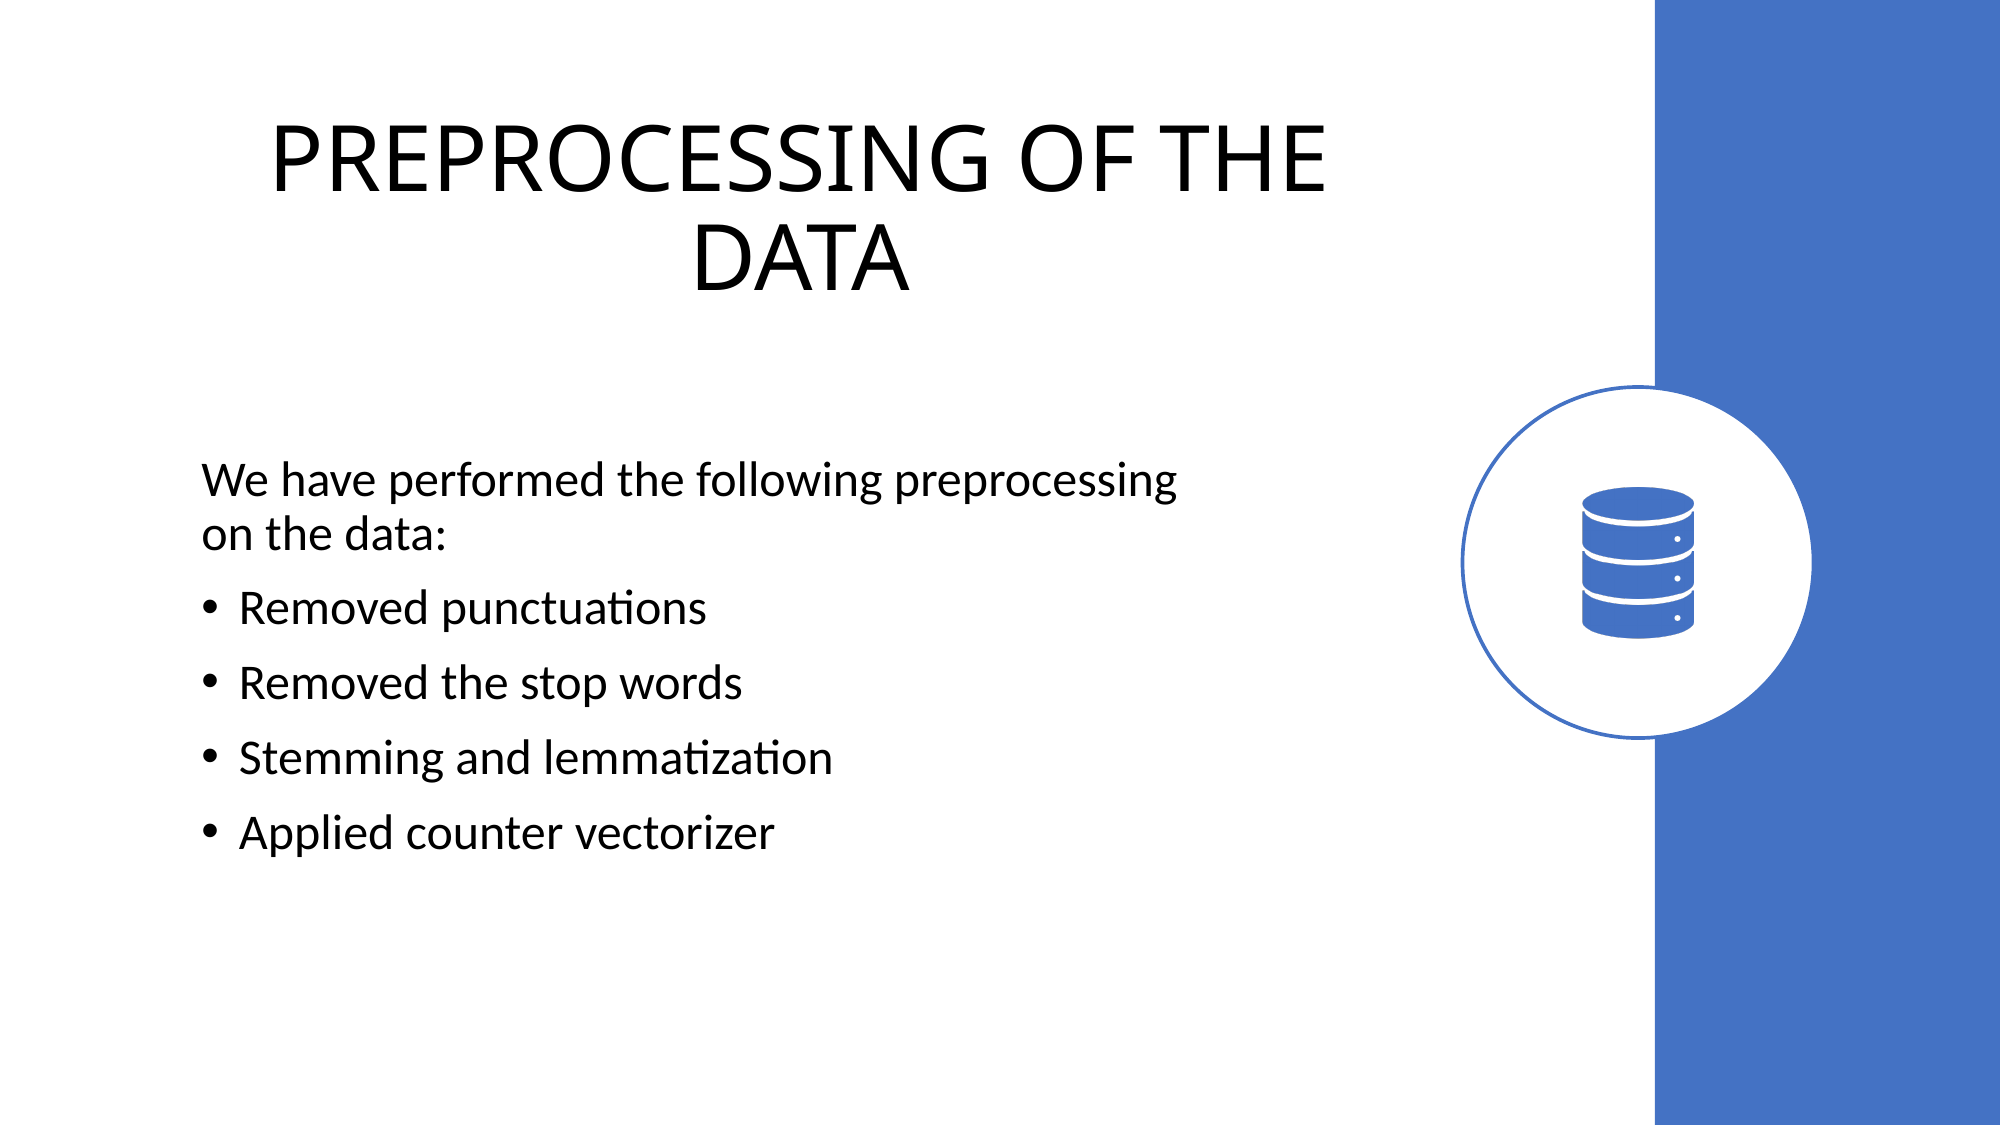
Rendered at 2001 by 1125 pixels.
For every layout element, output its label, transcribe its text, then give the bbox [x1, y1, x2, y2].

text_box [1461, 385, 1815, 740]
text_box [1654, 0, 2000, 1125]
title PREPROCESSING OF THE DATA [186, 102, 1413, 321]
list We have performed the following preprocessing on the data: Removed punctuations Removed the stop words Stemming and lemmatization Applied counter vectorizer [186, 373, 1248, 940]
picture [1544, 468, 1732, 657]
